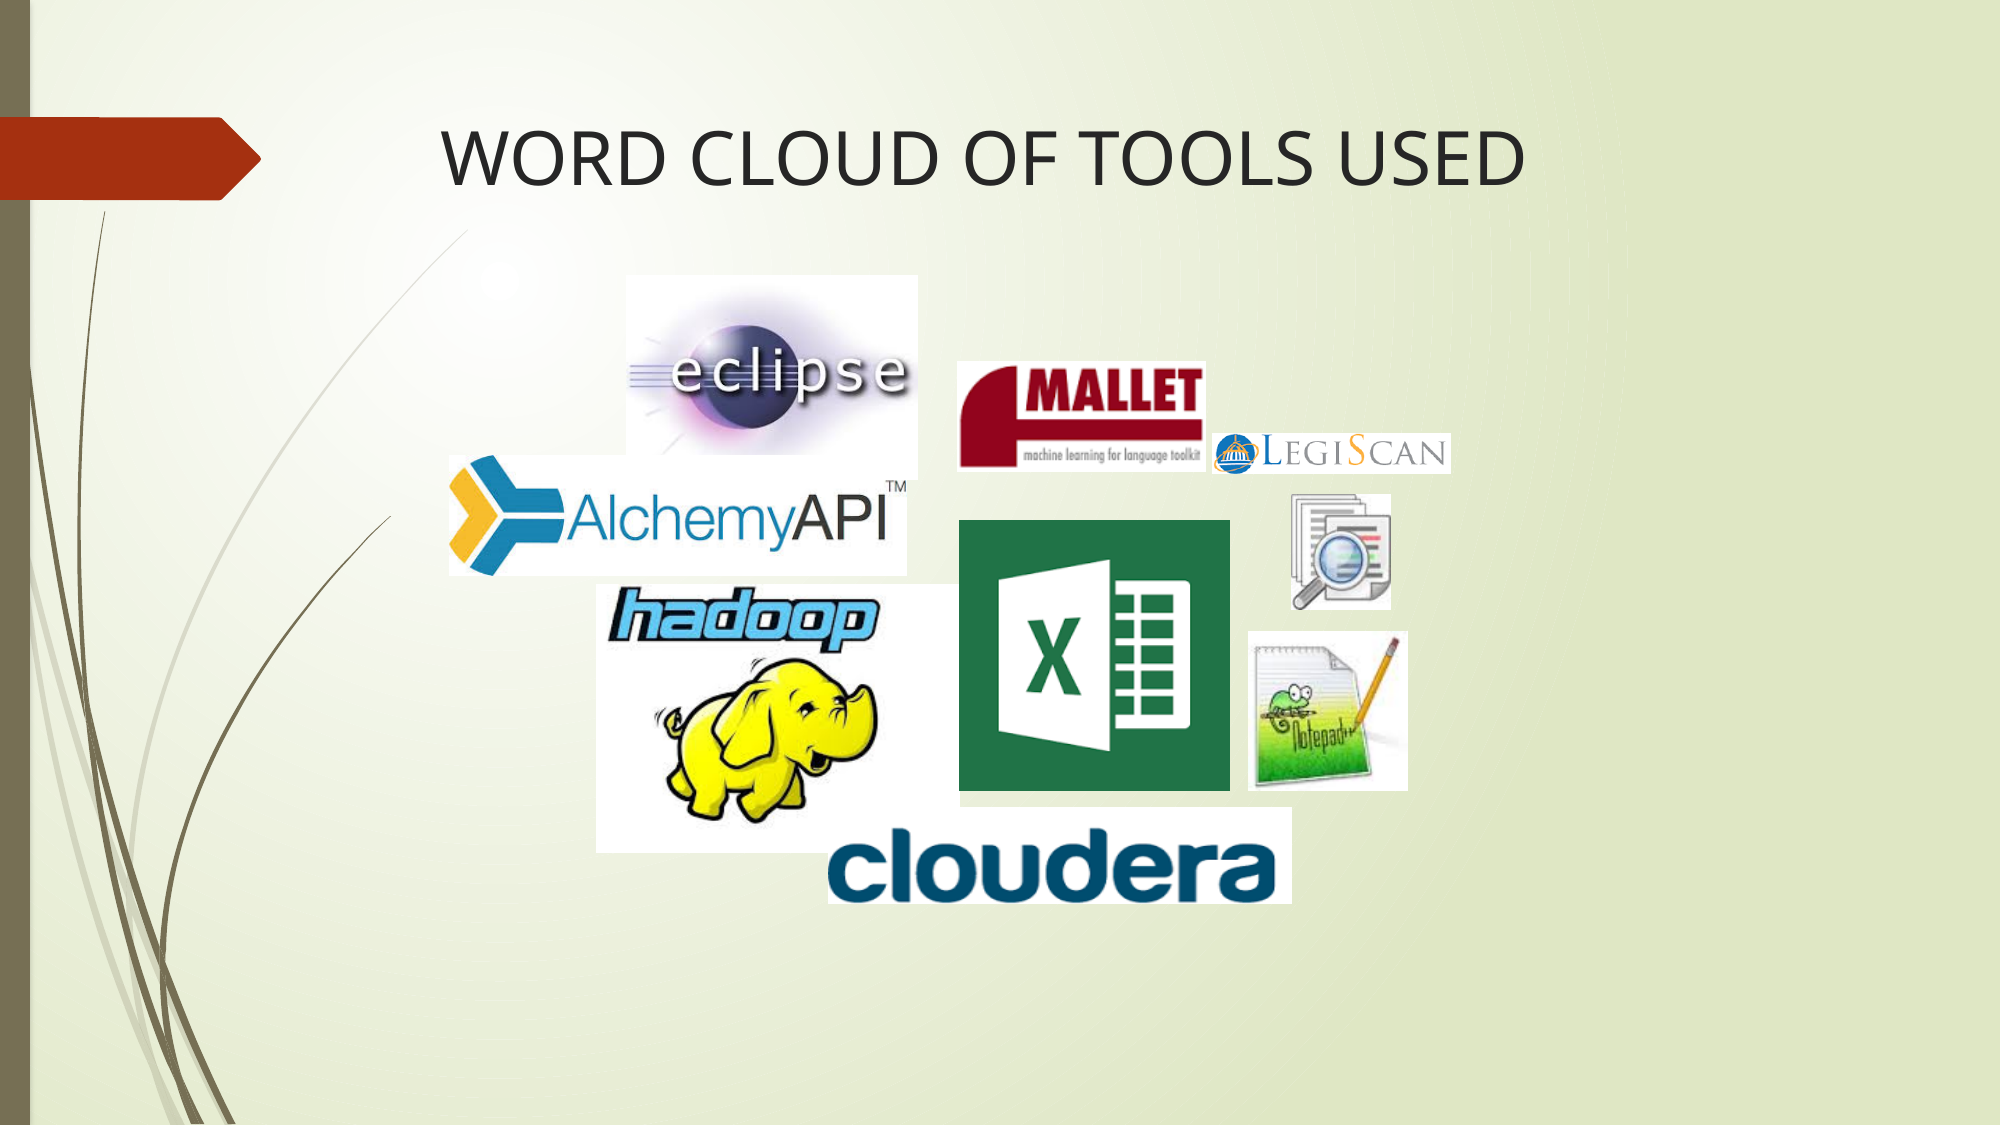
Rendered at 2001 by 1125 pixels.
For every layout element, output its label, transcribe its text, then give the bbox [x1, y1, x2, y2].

picture [448, 275, 919, 576]
picture [956, 361, 1207, 472]
picture [596, 520, 1292, 905]
title WORD CLOUD OF TOOLS USED [425, 102, 1888, 313]
picture [1247, 630, 1408, 791]
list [1212, 433, 1451, 474]
picture [1291, 494, 1391, 610]
